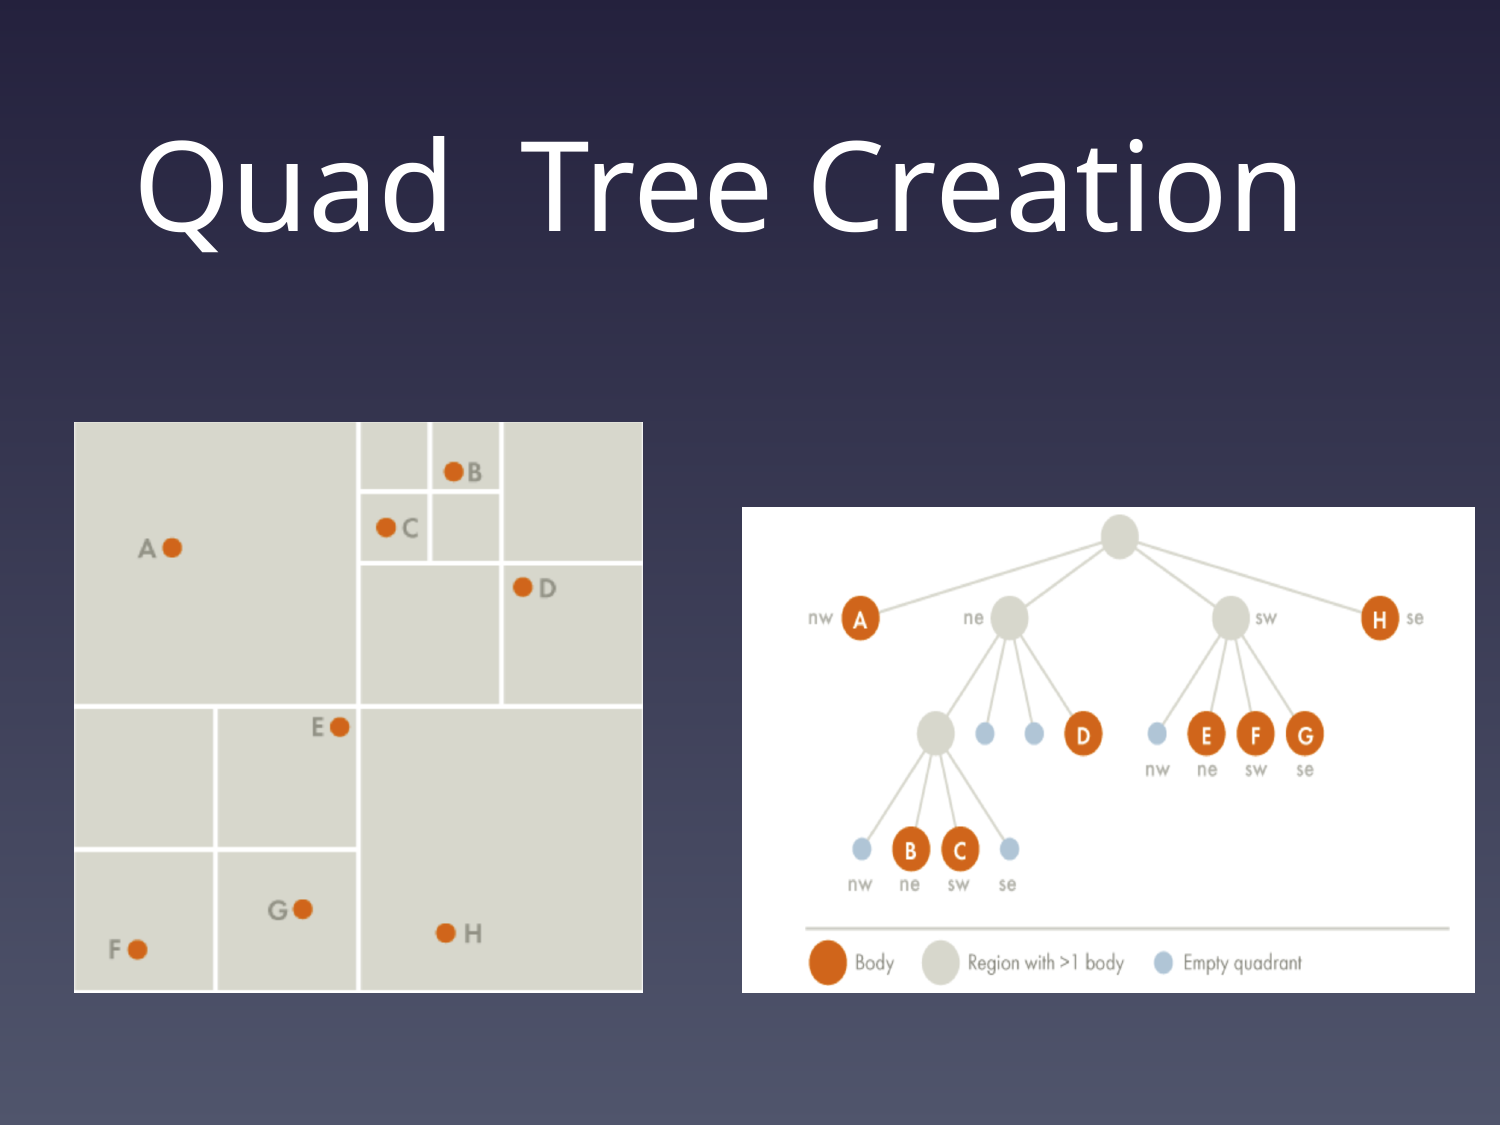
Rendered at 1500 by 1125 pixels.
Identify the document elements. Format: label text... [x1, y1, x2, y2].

title Quad Tree Creation [104, 99, 1336, 287]
picture [741, 507, 1475, 993]
picture [74, 422, 644, 993]
